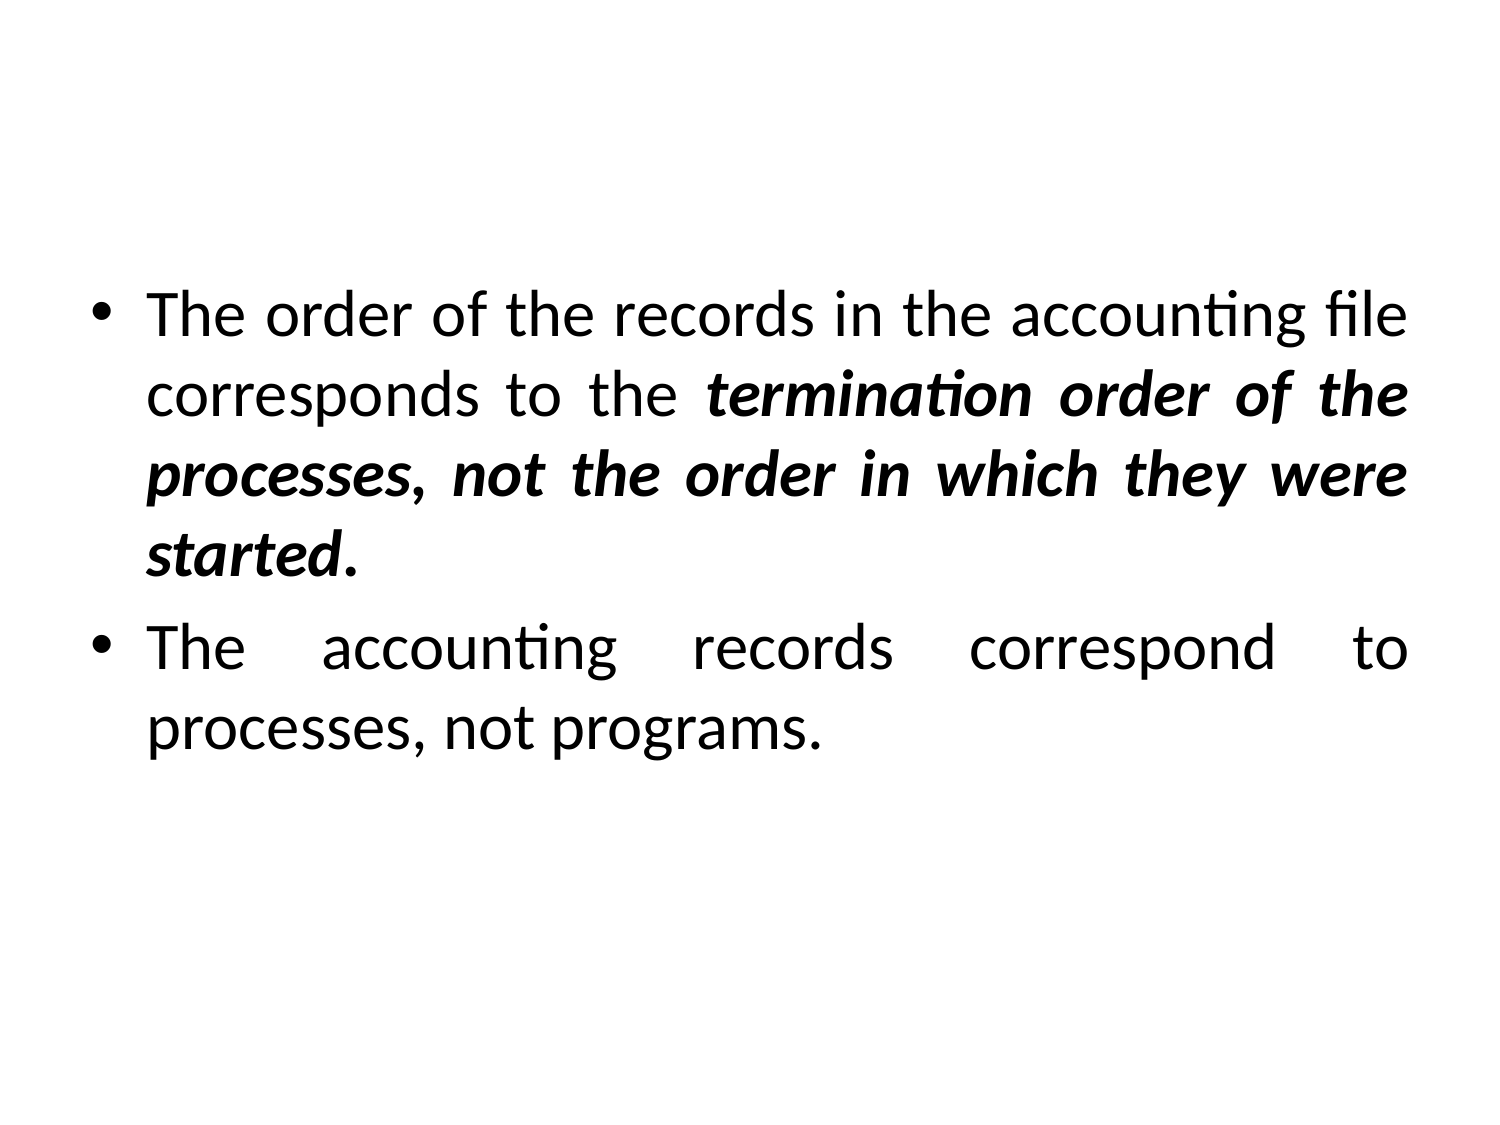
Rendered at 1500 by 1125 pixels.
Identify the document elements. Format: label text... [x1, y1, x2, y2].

list The order of the records in the accounting file corresponds to the termination order of the processes, not the order in which they were started. The accounting records correspond to processes, not programs. [75, 262, 1425, 1005]
